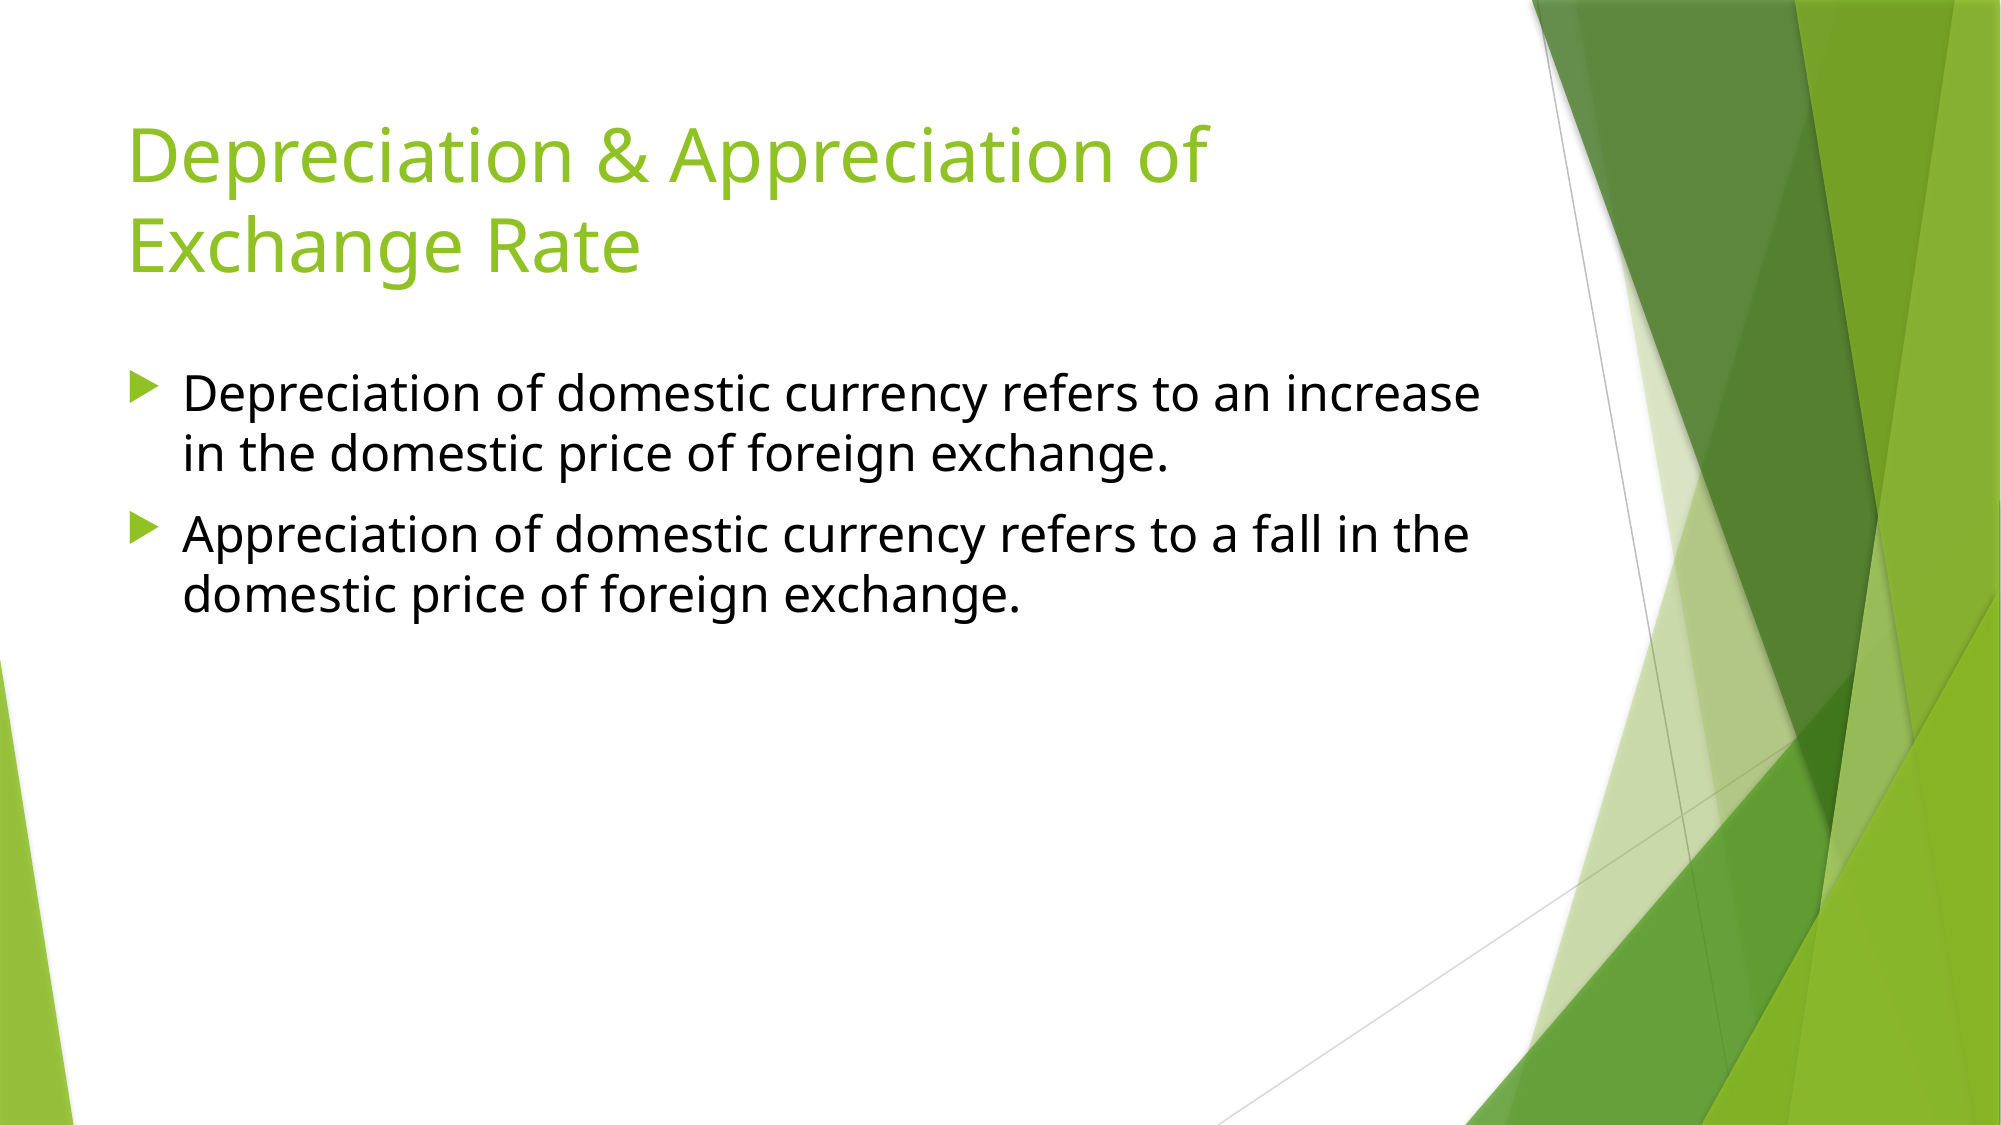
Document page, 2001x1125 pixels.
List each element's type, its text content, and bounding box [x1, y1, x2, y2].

title Depreciation & Appreciation of Exchange Rate [111, 99, 1522, 317]
list Depreciation of domestic currency refers to an increase in the domestic price of foreign exchange. Appreciation of domestic currency refers to a fall in the domestic price of foreign exchange. [111, 354, 1522, 992]
